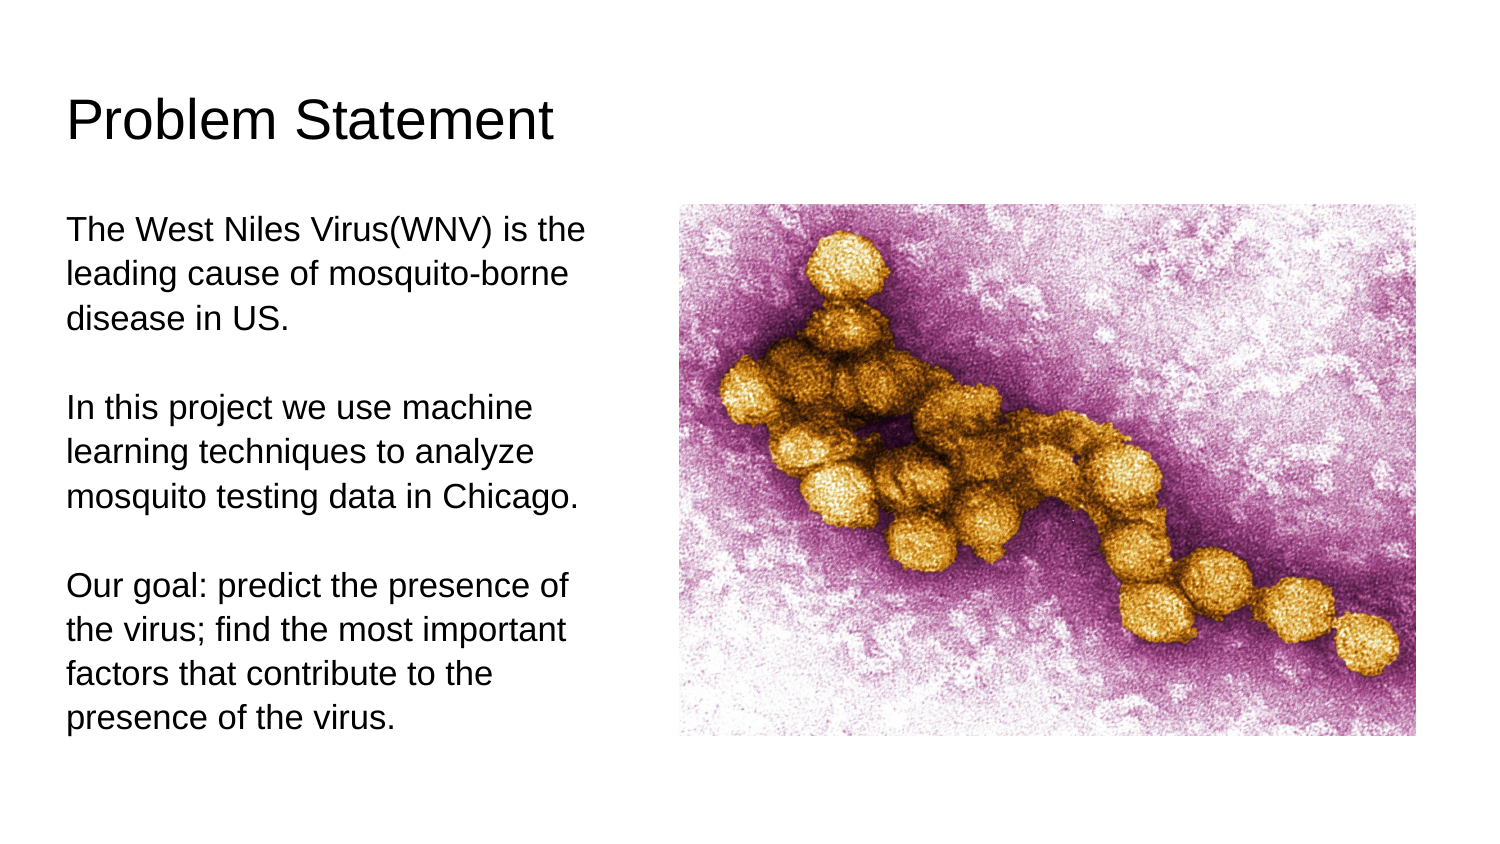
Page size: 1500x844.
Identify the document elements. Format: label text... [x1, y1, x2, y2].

picture [678, 204, 1416, 736]
list The West Niles Virus(WNV) is the leading cause of mosquito-borne disease in US. In this project we use machine learning techniques to analyze mosquito testing data in Chicago. Our goal: predict the presence of the virus; find the most important factors that contribute to the presence of the virus. [51, 189, 602, 792]
title Problem Statement [51, 72, 1449, 167]
